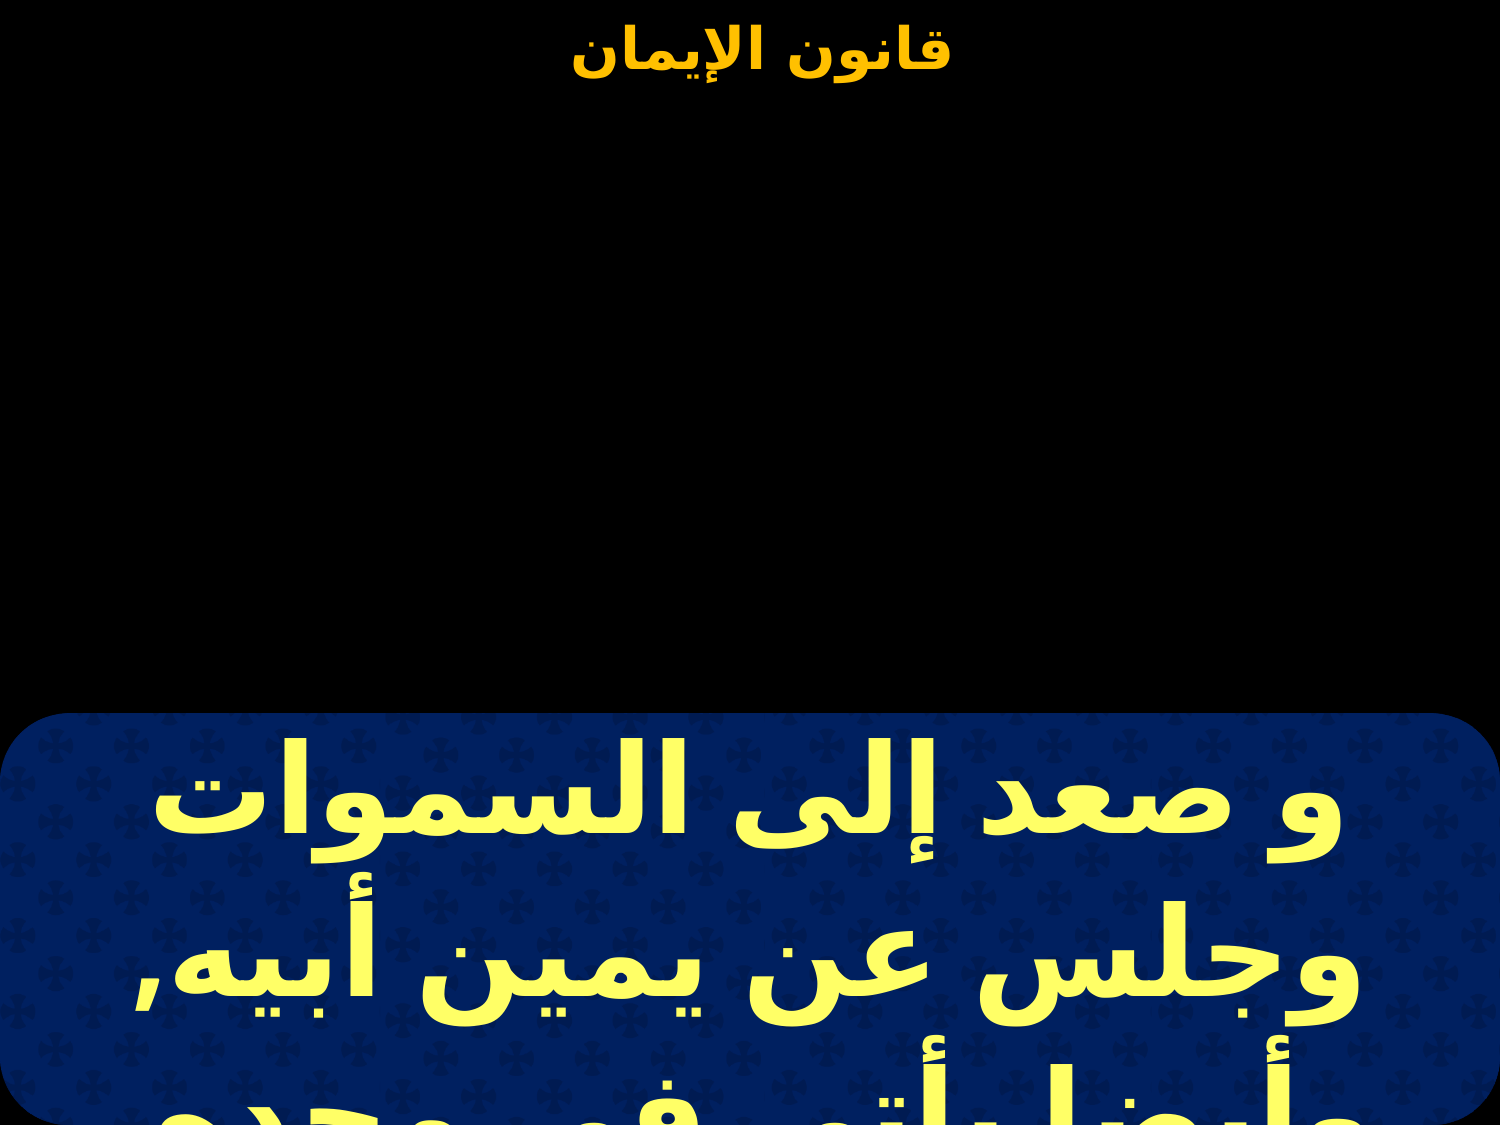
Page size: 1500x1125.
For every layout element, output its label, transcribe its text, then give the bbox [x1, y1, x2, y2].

table_header و صعد إلى السموات وجلس عن يمين أبيه, وأيضا يأتي فى مجده [0, 713, 1500, 1125]
